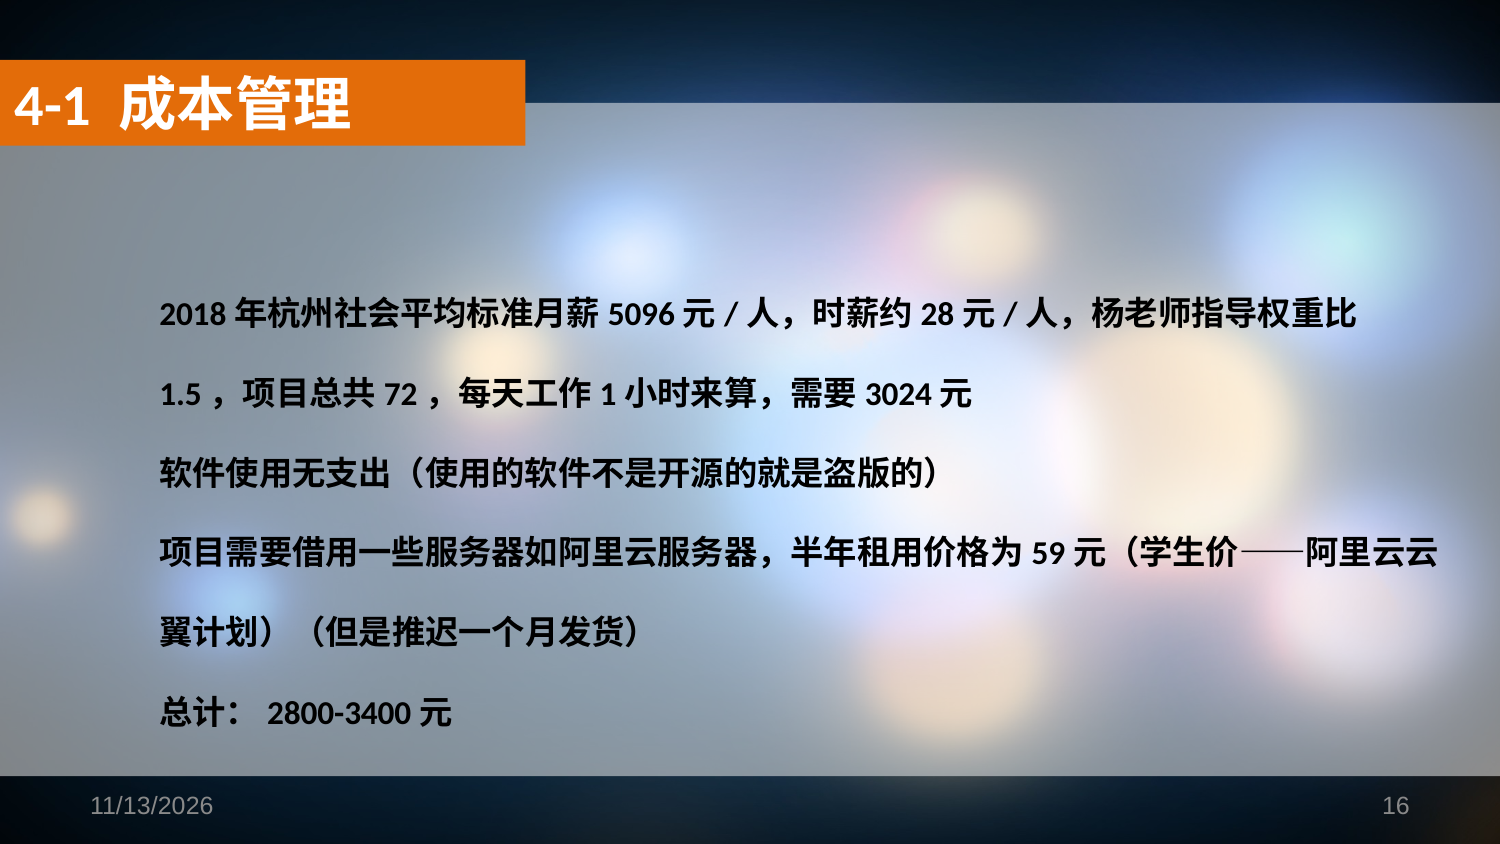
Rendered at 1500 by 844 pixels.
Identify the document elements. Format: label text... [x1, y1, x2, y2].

text_box [0, 102, 1500, 777]
picture [0, 777, 1500, 844]
text_box 2018年杭州社会平均标准月薪5096元/人，时薪约28元/人，杨老师指导权重比1.5，项目总共72，每天工作1小时来算，需要3024元 软件使用无支出（使用的软件不是开源的就是盗版的） 项目需要借用一些服务器如阿里云服务器，半年租用价格为59元（学生价——阿里云云翼计划）（但是推迟一个月发货） 总计：2800-3400元 [69, 244, 1464, 739]
picture [0, 0, 1500, 102]
text_box 4-1 成本管理 [0, 59, 526, 145]
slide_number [74, 781, 426, 828]
slide_number 16 [1074, 781, 1426, 828]
